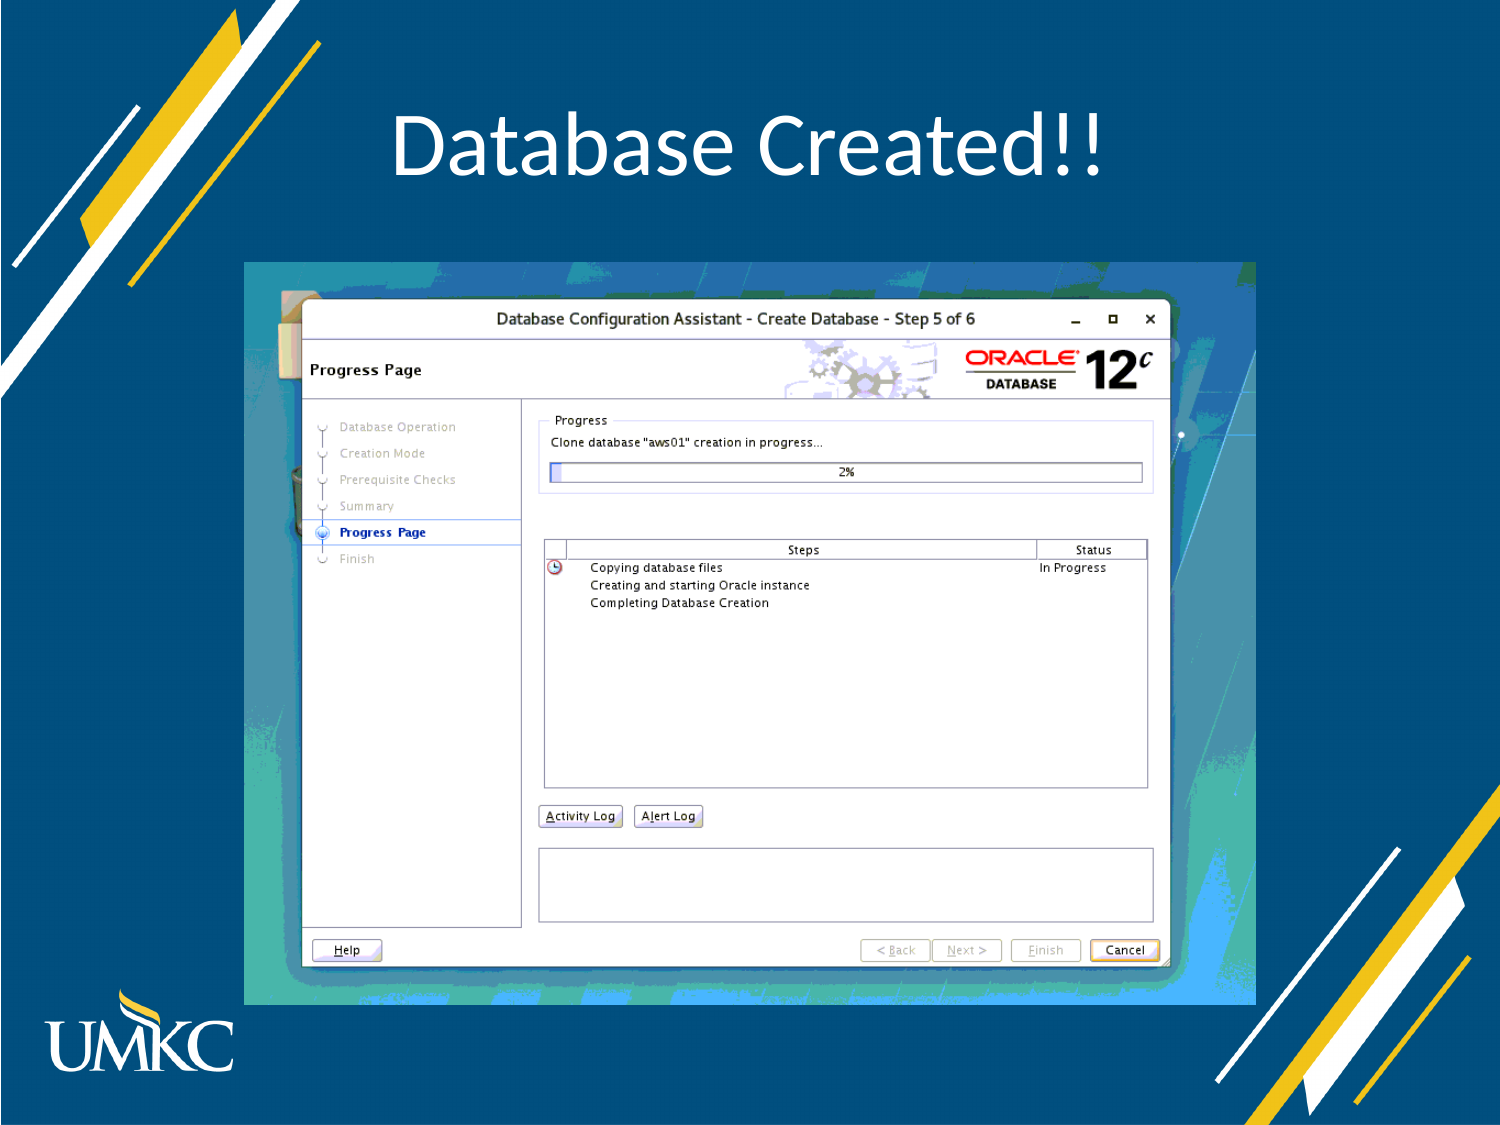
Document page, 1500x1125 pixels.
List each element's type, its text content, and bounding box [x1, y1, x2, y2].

title Database Created!! [75, 45, 1425, 233]
picture [0, 0, 1500, 1125]
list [243, 262, 1257, 1006]
